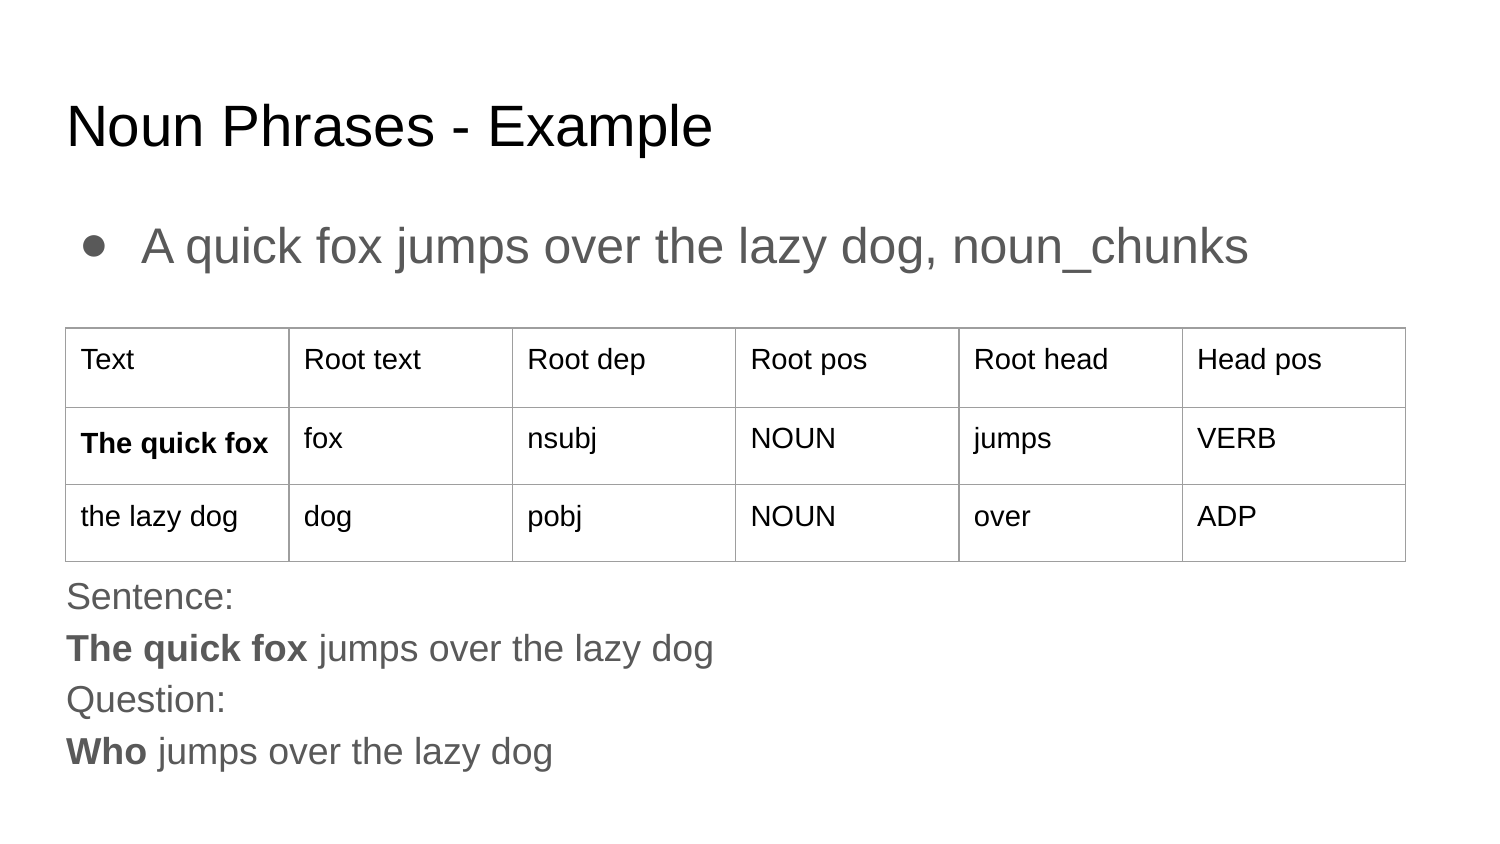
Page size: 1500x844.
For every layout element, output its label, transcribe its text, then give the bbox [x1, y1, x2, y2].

table_cell VERB [1183, 408, 1405, 484]
table_header Text [66, 329, 288, 407]
table_cell NOUN [736, 408, 958, 484]
table_cell over [960, 485, 1182, 561]
table_header Head pos [1183, 329, 1405, 407]
title Noun Phrases - Example [51, 72, 1449, 167]
table_cell fox [290, 408, 512, 484]
table_cell NOUN [736, 485, 958, 561]
list A quick fox jumps over the lazy dog, noun_chunks Sentence: The quick fox jumps over the lazy dog Question: Who jumps over the lazy dog [51, 189, 1449, 788]
table_cell nsubj [513, 408, 735, 484]
table_cell The quick fox [66, 408, 288, 484]
table_cell pobj [513, 485, 735, 561]
table_cell the lazy dog [66, 485, 288, 561]
table_header Root pos [736, 329, 958, 407]
table_header Root head [960, 329, 1182, 407]
table_header Root text [290, 329, 512, 407]
table_cell jumps [960, 408, 1182, 484]
table_cell dog [290, 485, 512, 561]
table_cell ADP [1183, 485, 1405, 561]
table_header Root dep [513, 329, 735, 407]
